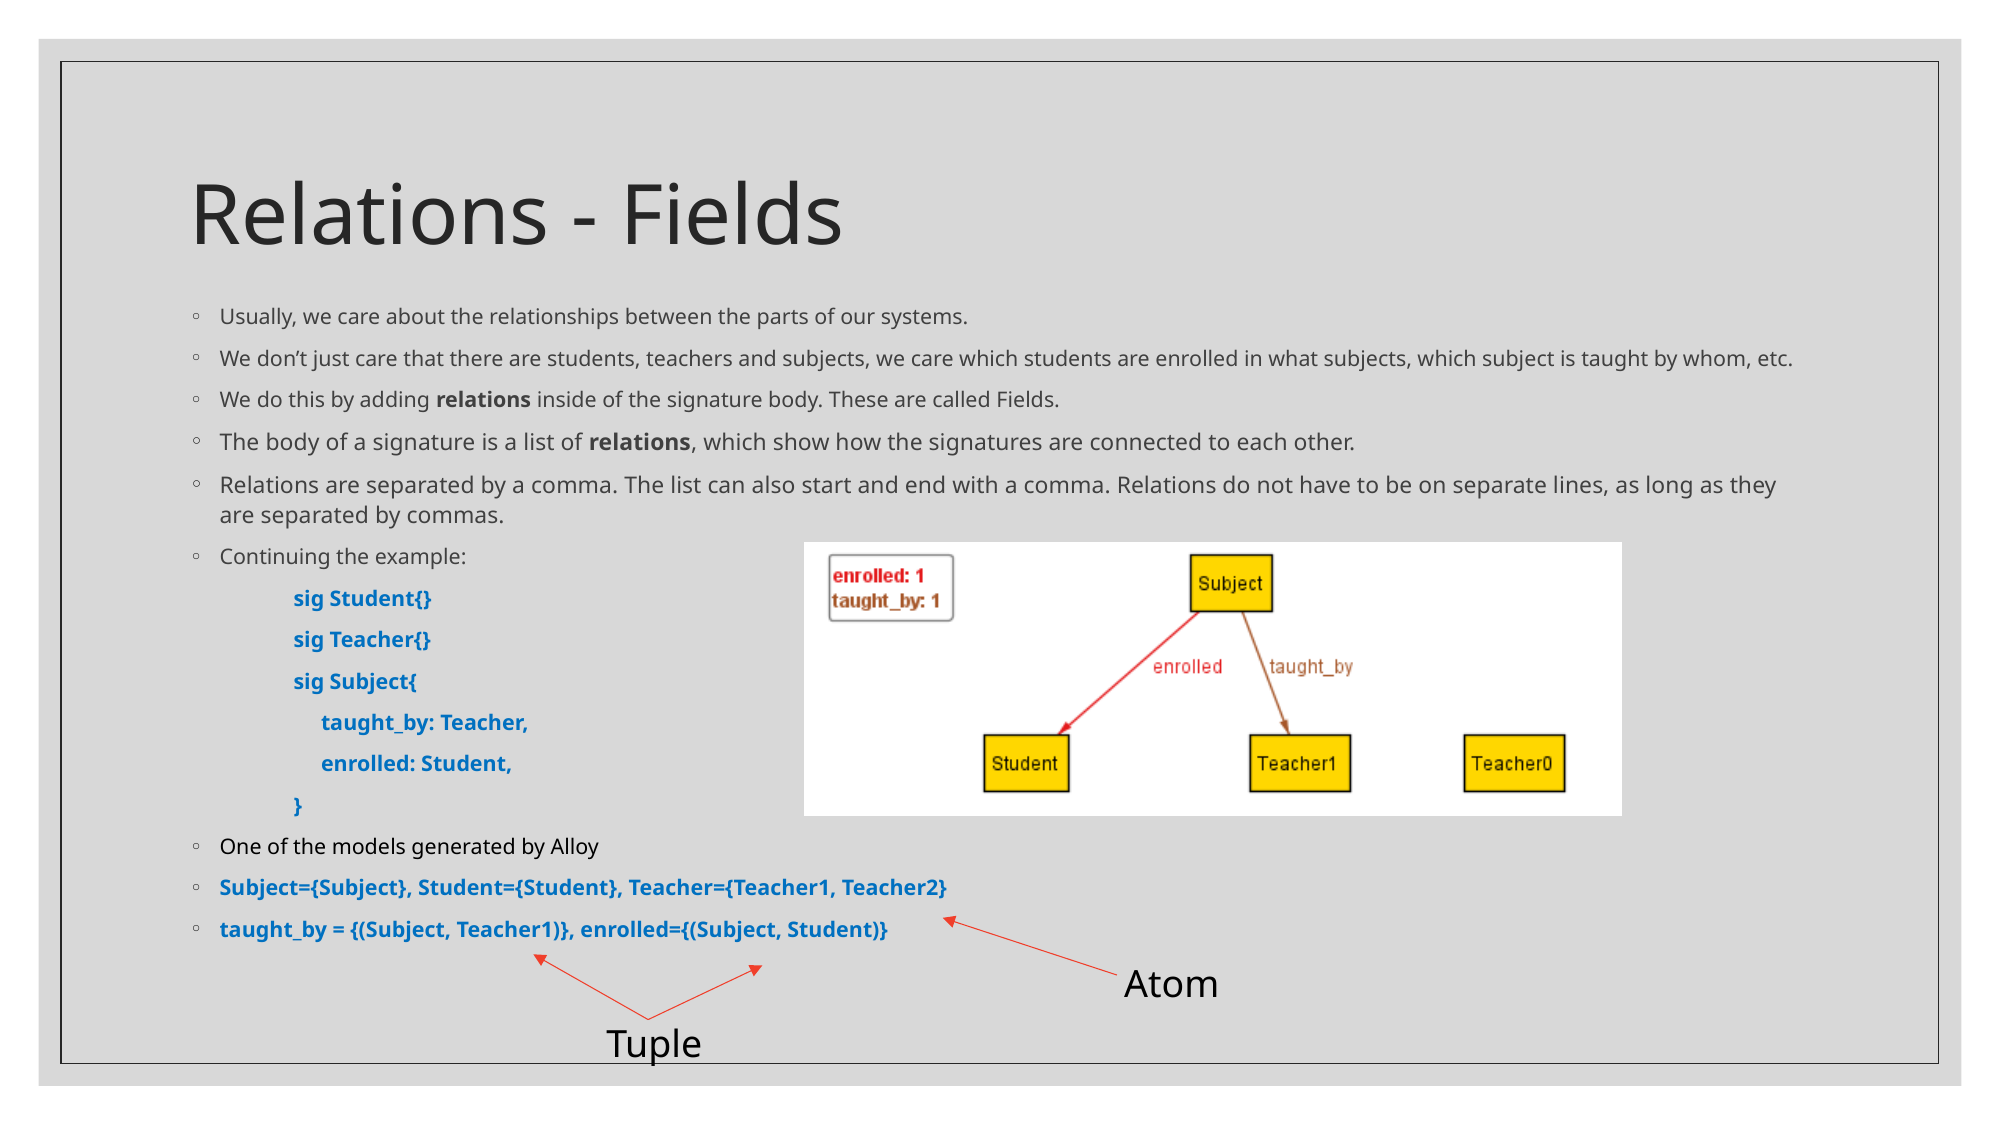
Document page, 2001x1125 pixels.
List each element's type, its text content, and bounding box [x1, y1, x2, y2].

picture [804, 542, 1622, 816]
text_box Atom [1109, 953, 1235, 1013]
title Relations - Fields [174, 105, 1825, 293]
text_box Tuple [591, 1027, 718, 1072]
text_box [942, 917, 1117, 975]
list Usually, we care about the relationships between the parts of our systems. We don’t just care that there are students, teachers and subjects, we care which students are enrolled in what subjects, which subject is taught by whom, etc. We do this by adding relations inside of the signature body. These are called Fields. The body of a signature is a list of relations, which show how the signatures are connected to each other. Relations are separated by a comma. The list can also start and end with a comma. Relations do not have to be on separate lines, as long as they are separated by commas. Continuing the example: sig Student{} sig Teacher{} sig Subject{ taught_by: Teacher, enrolled: Student, } One of the models generated by Alloy Subject={Subject}, Student={Student}, Teacher={Teacher1, Teacher2} taught_by = {(Subject, Teacher1)}, enrolled={(Subject, Student)} [174, 293, 1825, 977]
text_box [648, 965, 763, 1020]
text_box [533, 954, 649, 1020]
